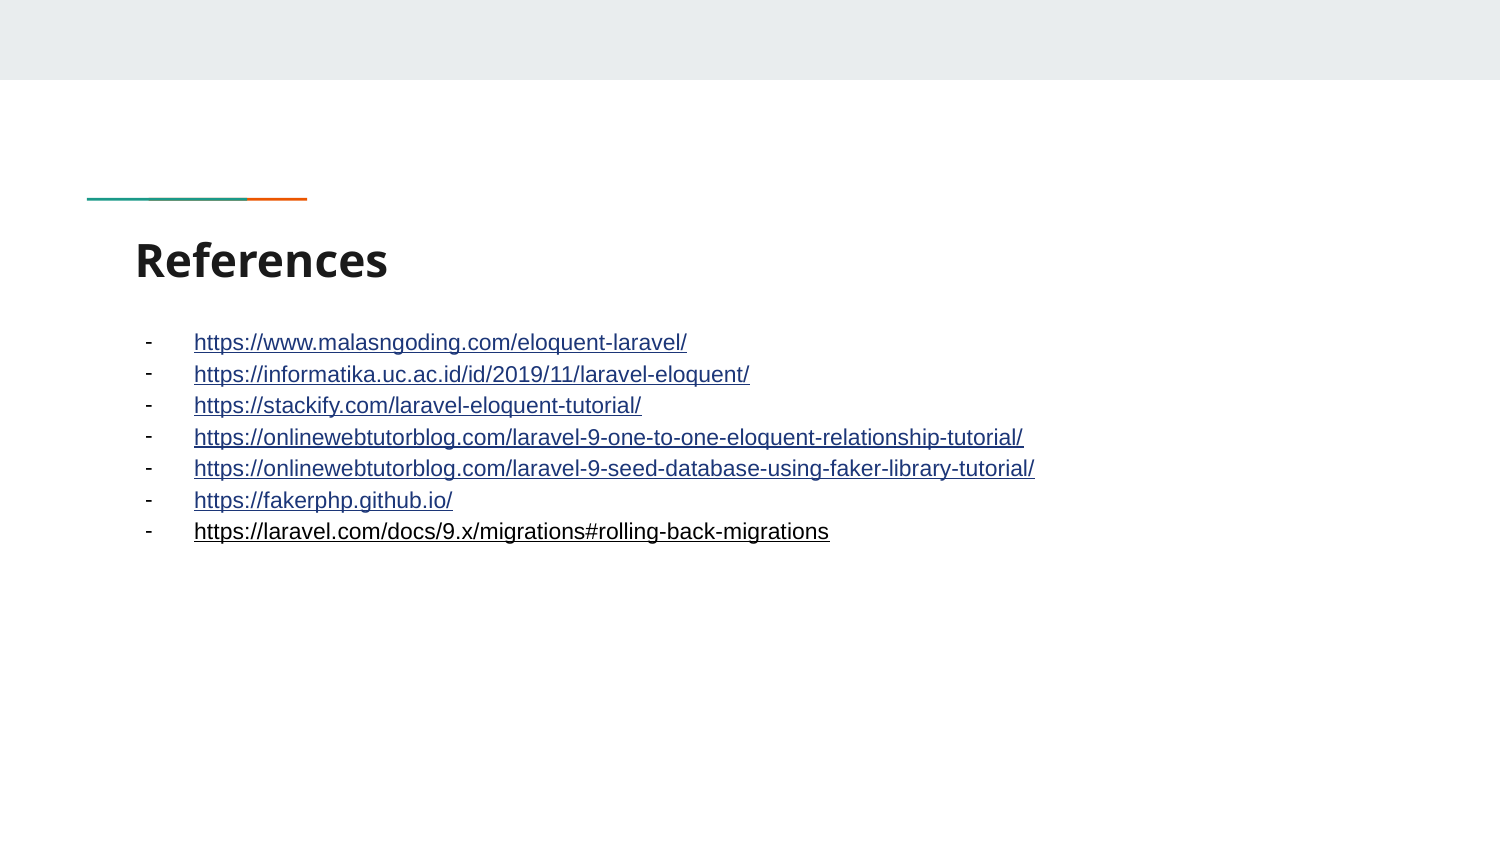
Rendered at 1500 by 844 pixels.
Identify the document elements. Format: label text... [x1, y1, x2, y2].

text_box https://www.malasngoding.com/eloquent-laravel/ https://informatika.uc.ac.id/id/2019/11/laravel-eloquent/ https://stackify.com/laravel-eloquent-tutorial/ https://onlinewebtutorblog.com/laravel-9-one-to-one-eloquent-relationship-tutorial/ https://onlinewebtutorblog.com/laravel-9-seed-database-using-faker-library-tutorial/ https://fakerphp.github.io/ https://laravel.com/docs/9.x/migrations#rolling-back-migrations [104, 308, 1396, 591]
title References [119, 216, 1381, 305]
